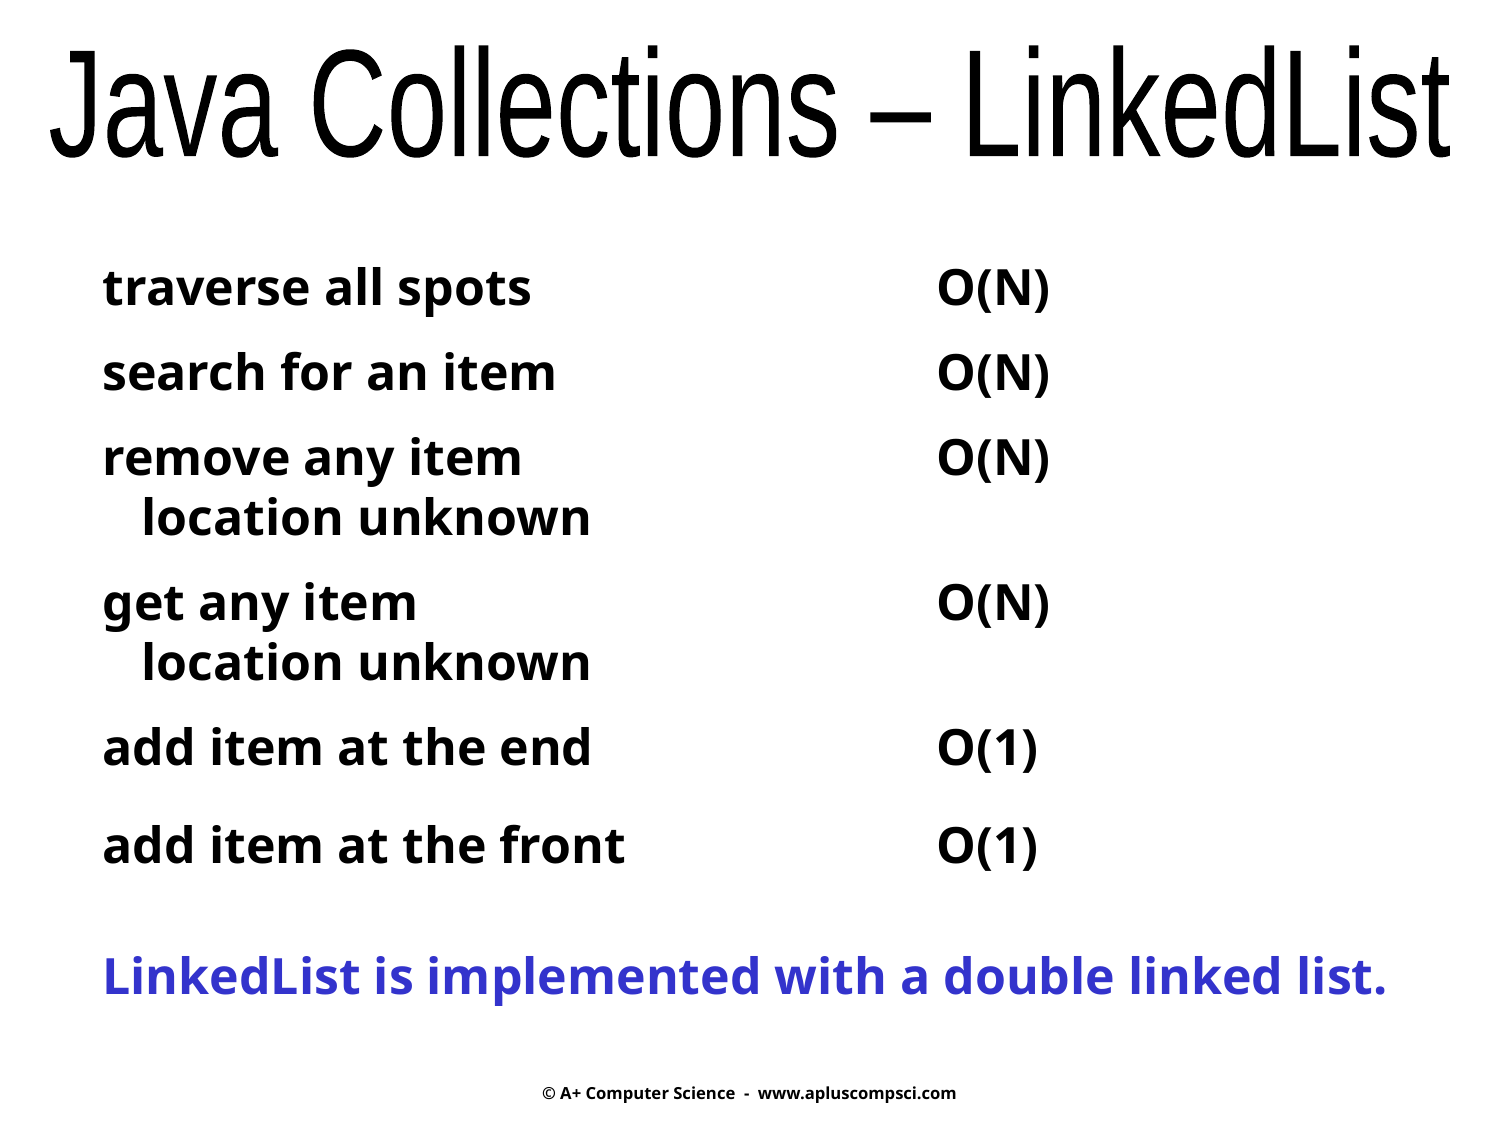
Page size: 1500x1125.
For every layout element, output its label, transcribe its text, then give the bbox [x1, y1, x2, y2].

footer © A+ Computer Science - www.apluscompsci.com [512, 1025, 988, 1100]
text_box traverse all spots O(N) search for an item O(N) remove any item O(N) location unknown get any item O(N) location unknown add item at the end O(1) add item at the front O(1) LinkedList is implemented with a double linked list. [87, 248, 1438, 1013]
